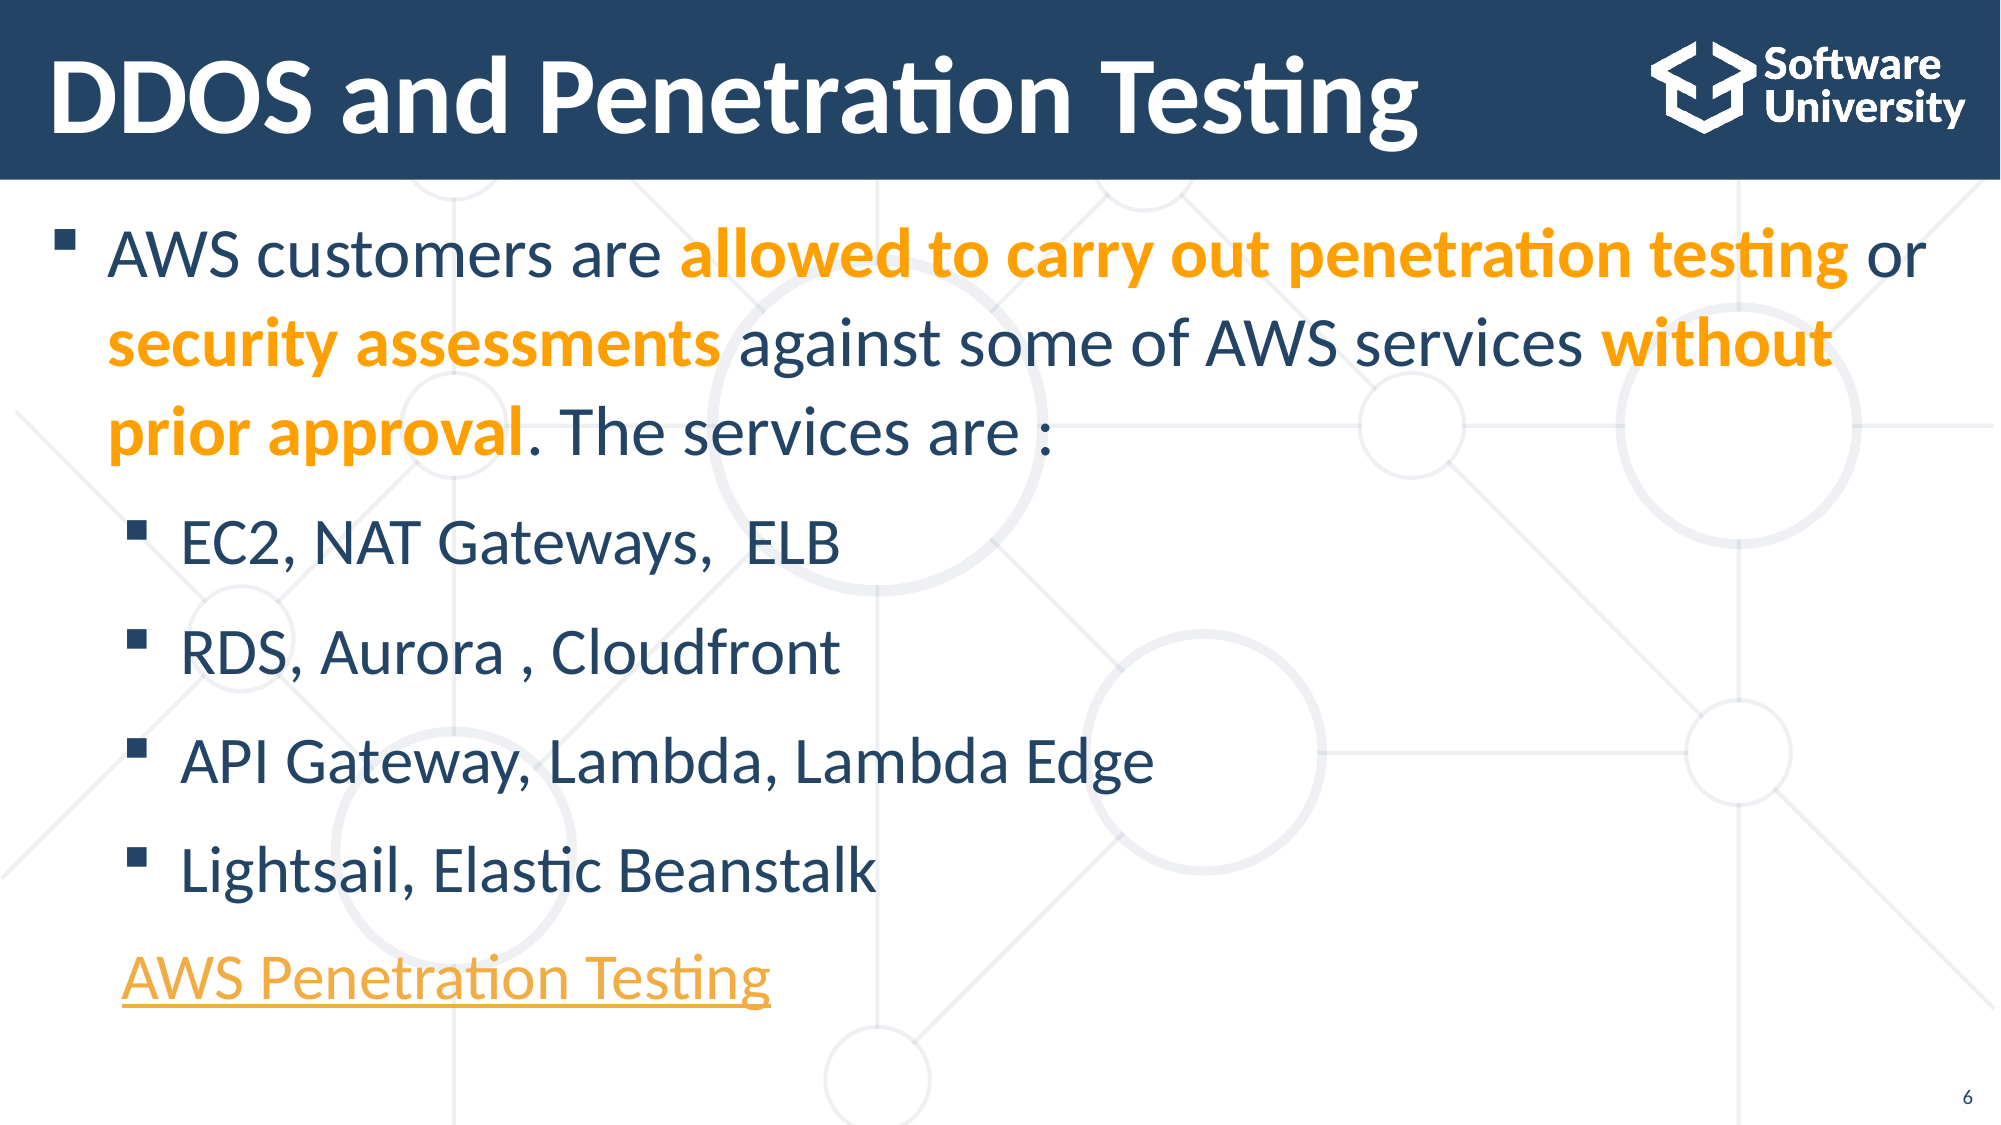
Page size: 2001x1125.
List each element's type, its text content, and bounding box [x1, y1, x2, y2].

slide_number 6 [1927, 1067, 1989, 1117]
list AWS customers are allowed to carry out penetration testing or security assessments against some of AWS services without prior approval. The services are : EC2, NAT Gateways, ELB RDS, Aurora , Cloudfront API Gateway, Lambda, Lambda Edge Lightsail, Elastic Beanstalk AWS Penetration Testing [31, 196, 1970, 1104]
picture [1651, 41, 1966, 134]
title DDOS and Penetration Testing [31, 16, 1625, 162]
